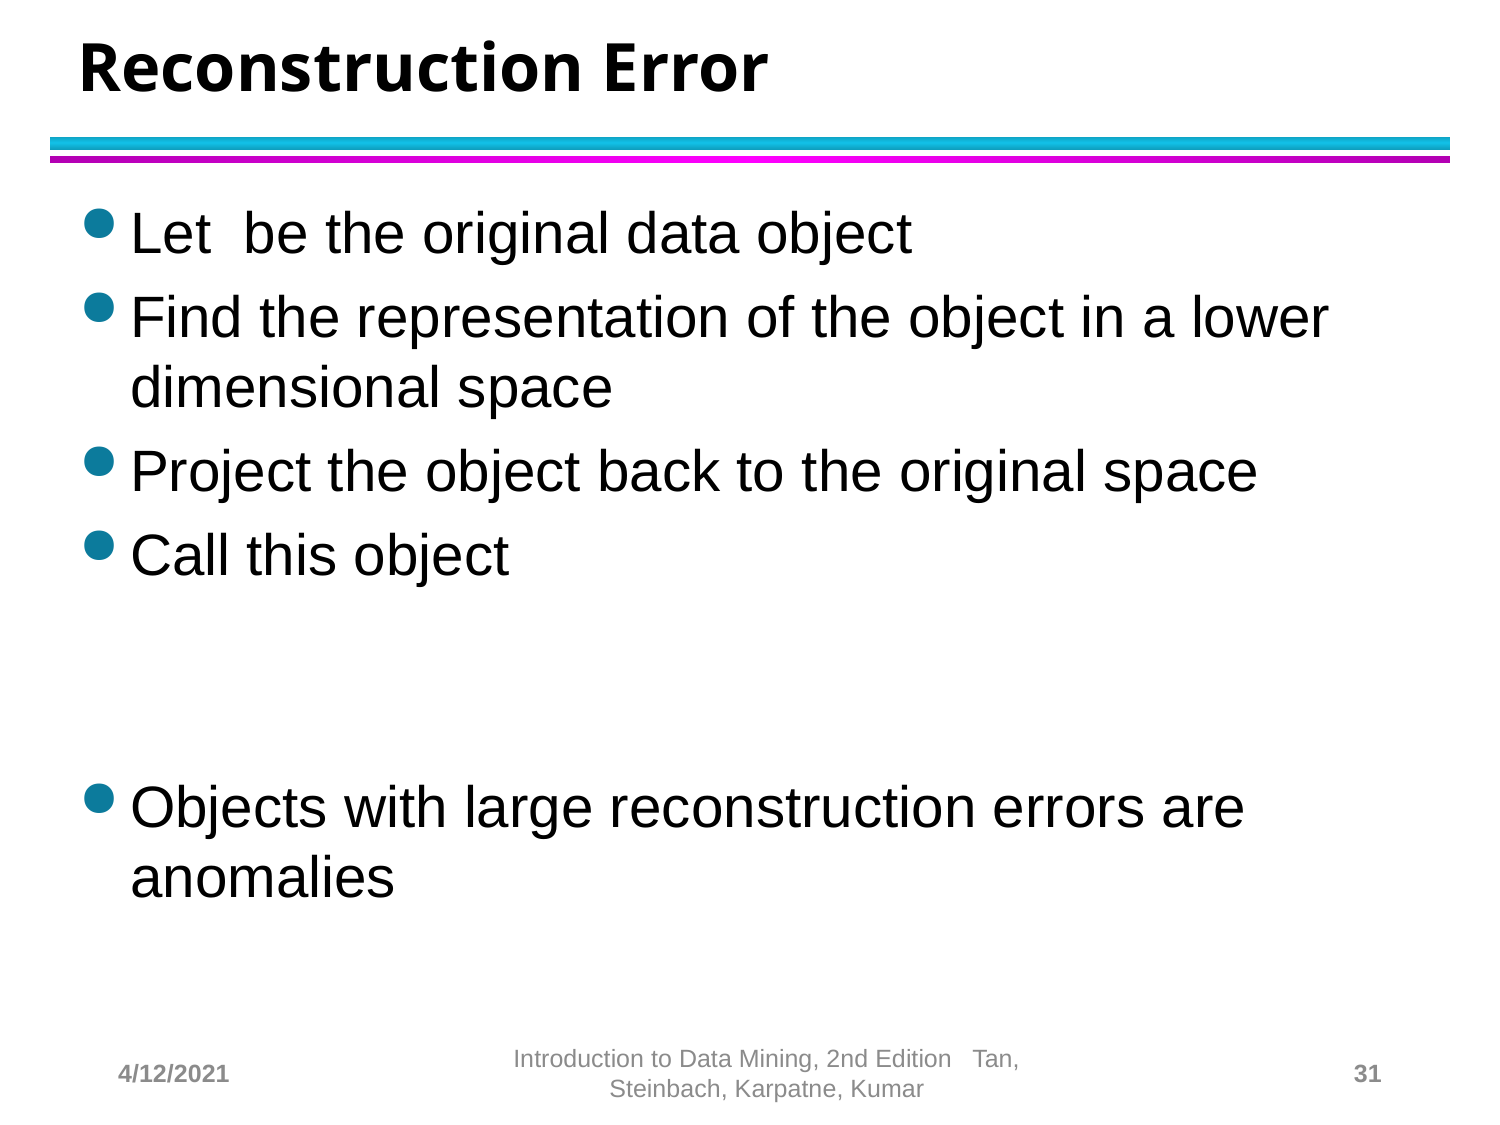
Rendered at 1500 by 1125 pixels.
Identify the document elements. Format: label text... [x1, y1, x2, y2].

title Reconstruction Error [62, 24, 1421, 113]
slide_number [103, 1042, 441, 1103]
slide_number 31 [1059, 1042, 1397, 1103]
footer Introduction to Data Mining, 2nd Edition Tan, Steinbach, Karpatne, Kumar [496, 1042, 1038, 1103]
